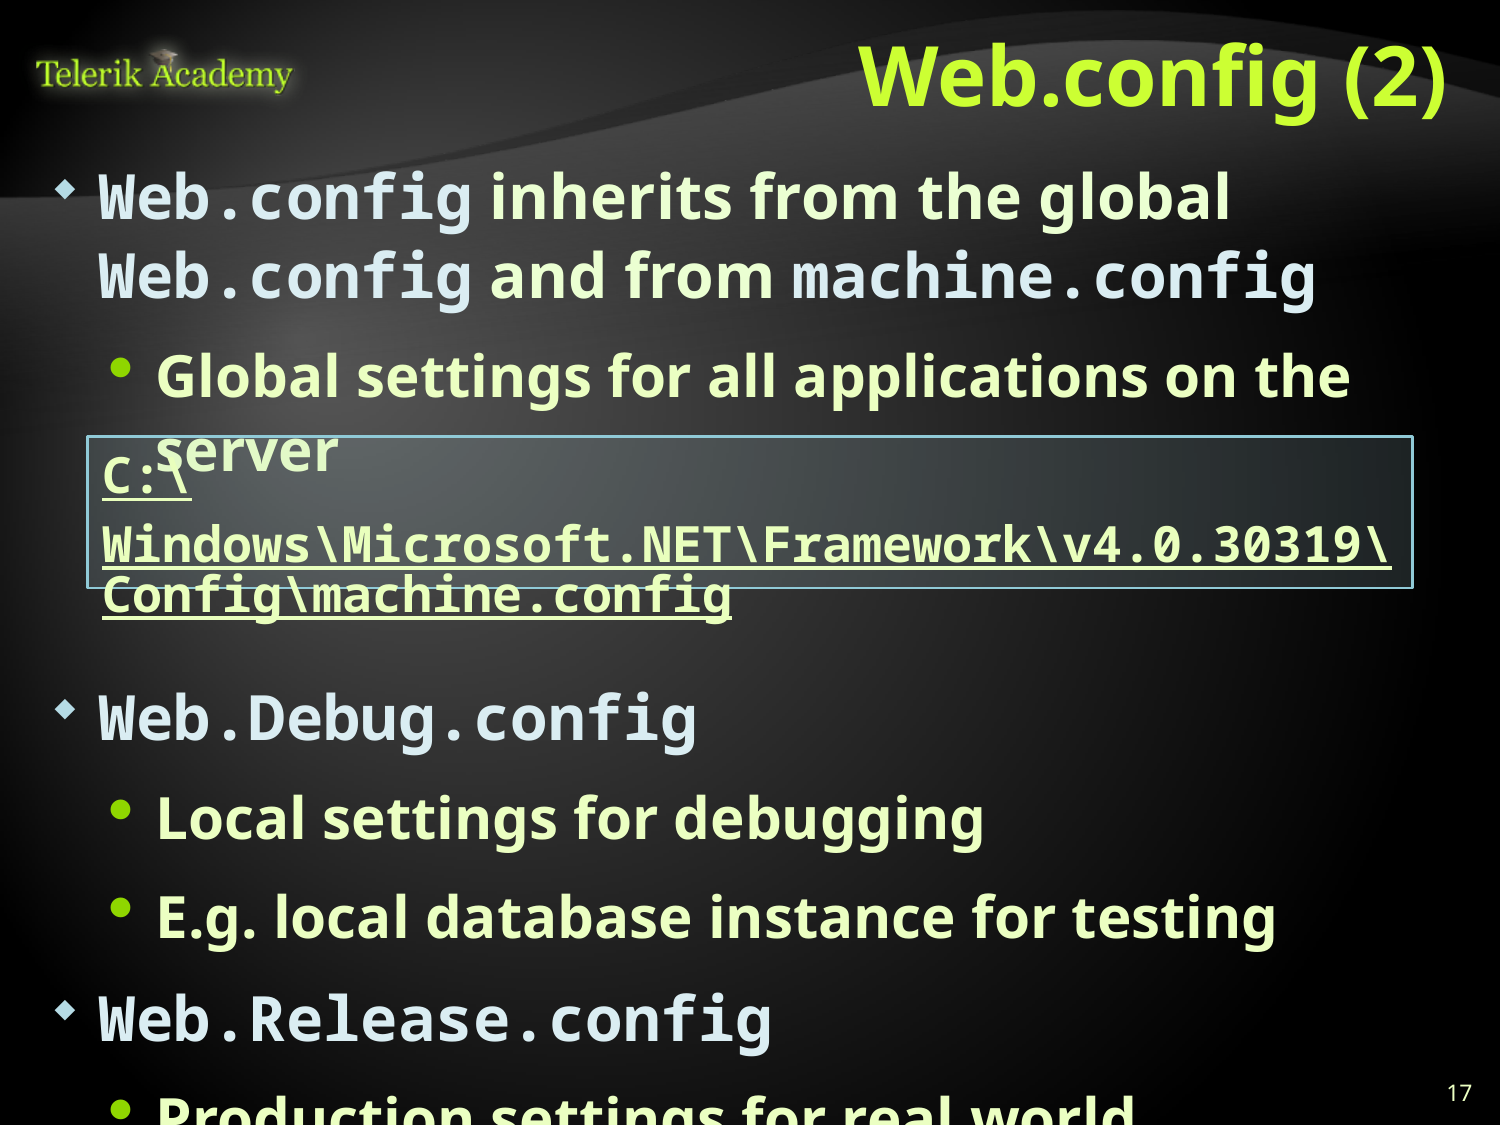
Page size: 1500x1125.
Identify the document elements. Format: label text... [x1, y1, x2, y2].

picture [0, 0, 1500, 1125]
title Web.config (2) [300, 12, 1463, 146]
text_box C:\Windows\Microsoft.NET\Framework\v4.0.30319\Config\machine.config [87, 436, 1413, 588]
list Web.config inherits from the global Web.config and from machine.config Global settings for all applications on the server Web.Debug.config Local settings for debugging E.g. local database instance for testing Web.Release.config Production settings for real world deployment [37, 146, 1463, 1097]
slide_number 17 [1412, 1074, 1488, 1113]
